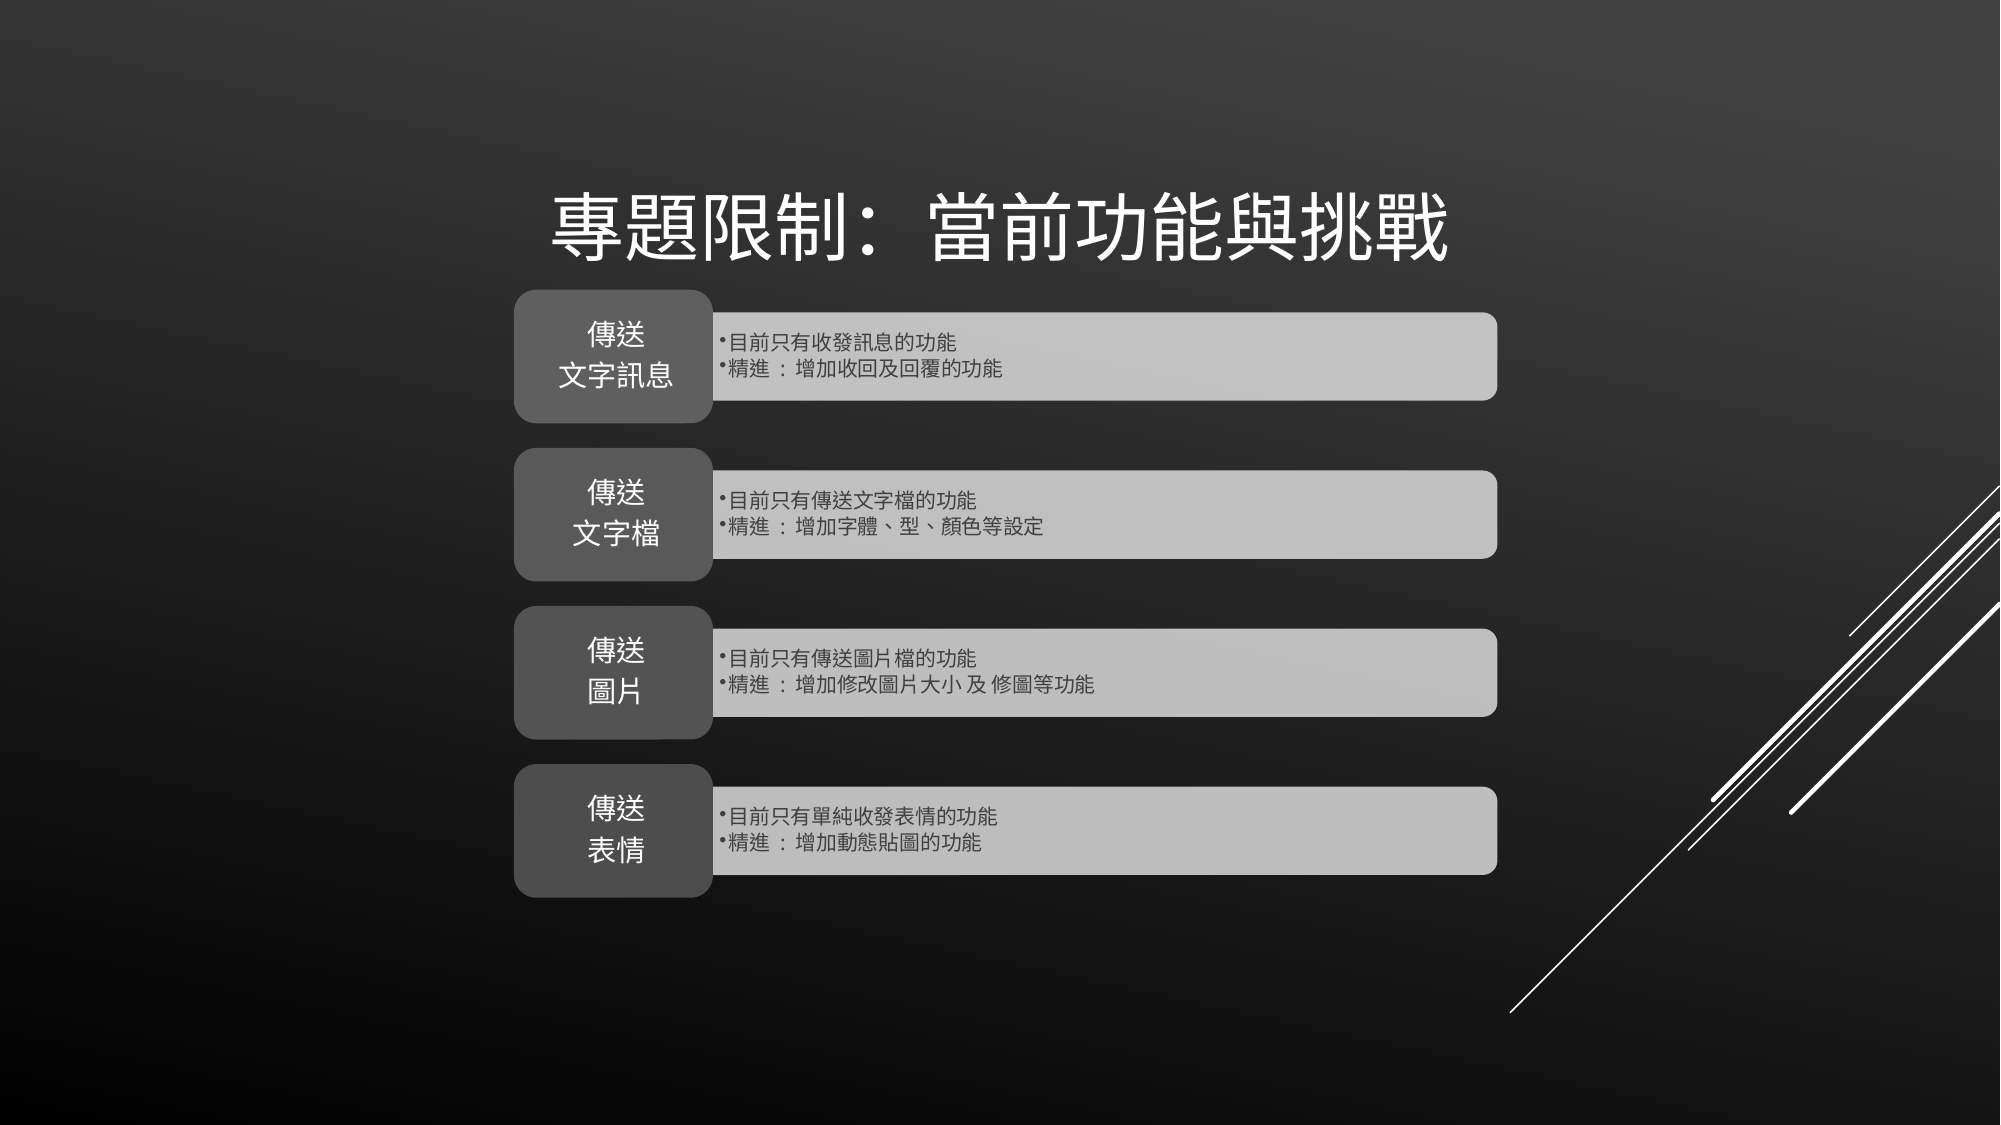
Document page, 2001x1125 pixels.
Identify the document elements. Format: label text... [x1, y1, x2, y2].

title 專題限制：當前功能與挑戰 [300, 89, 1700, 337]
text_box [513, 289, 1498, 898]
